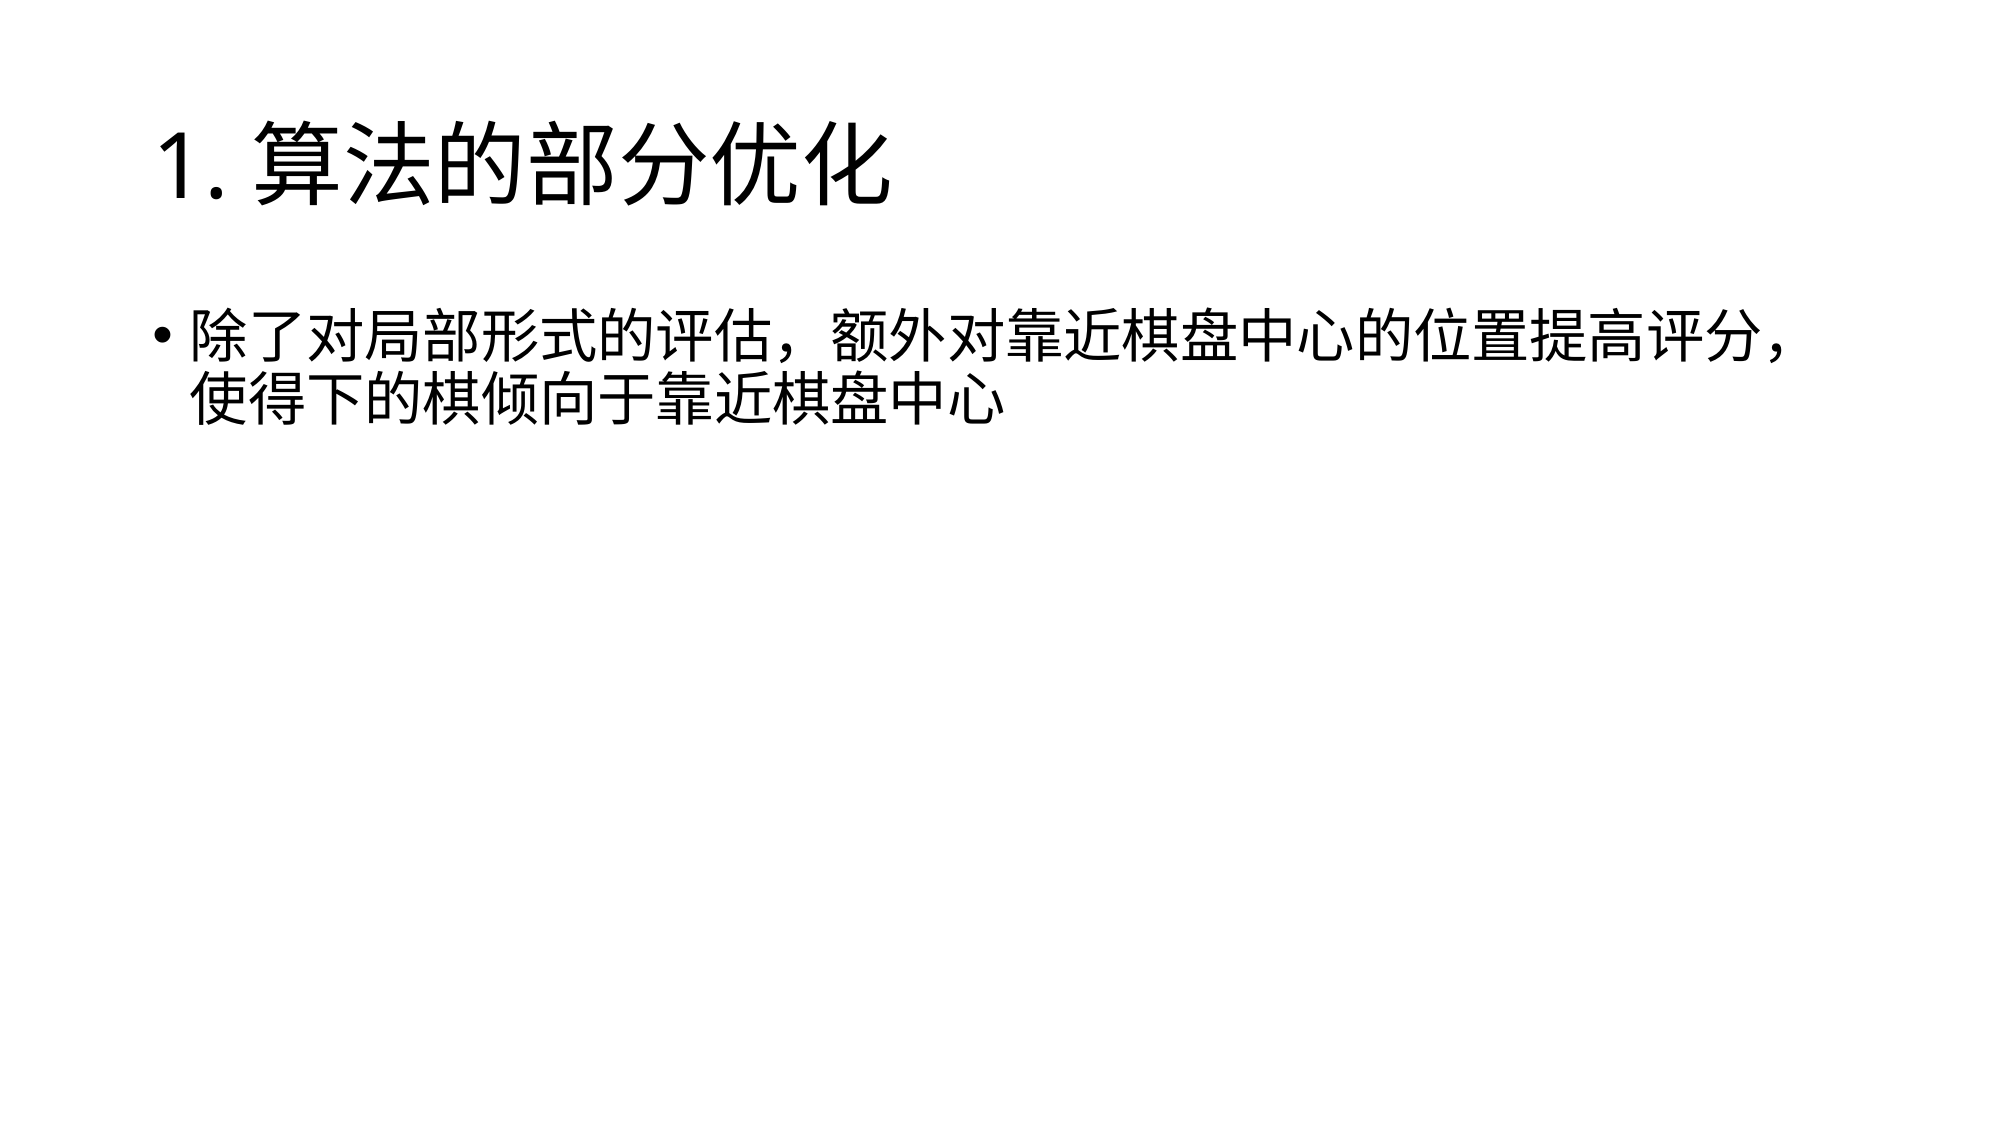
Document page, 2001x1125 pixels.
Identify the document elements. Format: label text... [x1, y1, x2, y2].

list 除了对局部形式的评估，额外对靠近棋盘中心的位置提高评分，使得下的棋倾向于靠近棋盘中心 [137, 299, 1863, 659]
title 1.算法的部分优化 [137, 59, 1863, 278]
